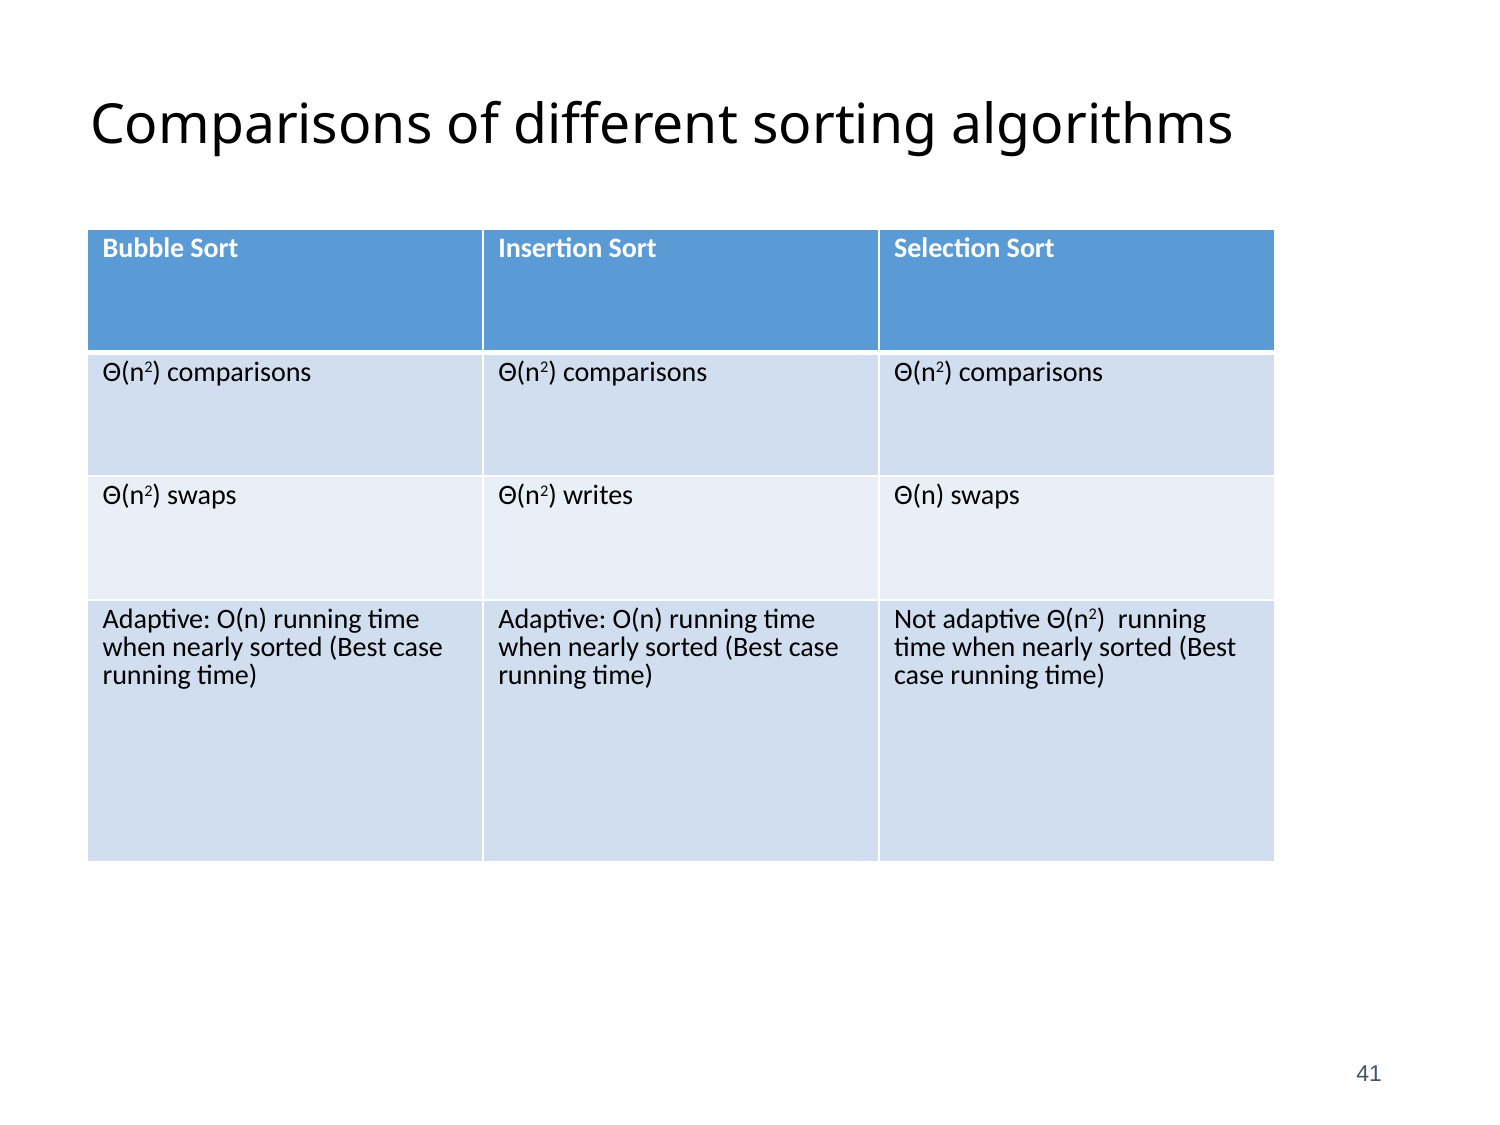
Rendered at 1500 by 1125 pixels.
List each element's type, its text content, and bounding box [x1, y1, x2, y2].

table_header Insertion Sort [484, 230, 878, 350]
table_cell Θ(n2) comparisons [880, 355, 1274, 475]
title Comparisons of different sorting algorithms [75, 37, 1263, 163]
slide_number 41 [1059, 1042, 1397, 1103]
table_cell Θ(n2) swaps [88, 477, 482, 599]
table_cell Adaptive: O(n) running time when nearly sorted (Best case running time) [88, 601, 482, 861]
table_header Selection Sort [880, 230, 1274, 350]
table_cell Θ(n2) writes [484, 477, 878, 599]
table_header Bubble Sort [88, 230, 482, 350]
table_cell Θ(n2) comparisons [88, 355, 482, 475]
table_cell Θ(n) swaps [880, 477, 1274, 599]
table_cell Not adaptive Θ(n2) running time when nearly sorted (Best case running time) [880, 601, 1274, 861]
table_cell Adaptive: O(n) running time when nearly sorted (Best case running time) [484, 601, 878, 861]
table_cell Θ(n2) comparisons [484, 355, 878, 475]
